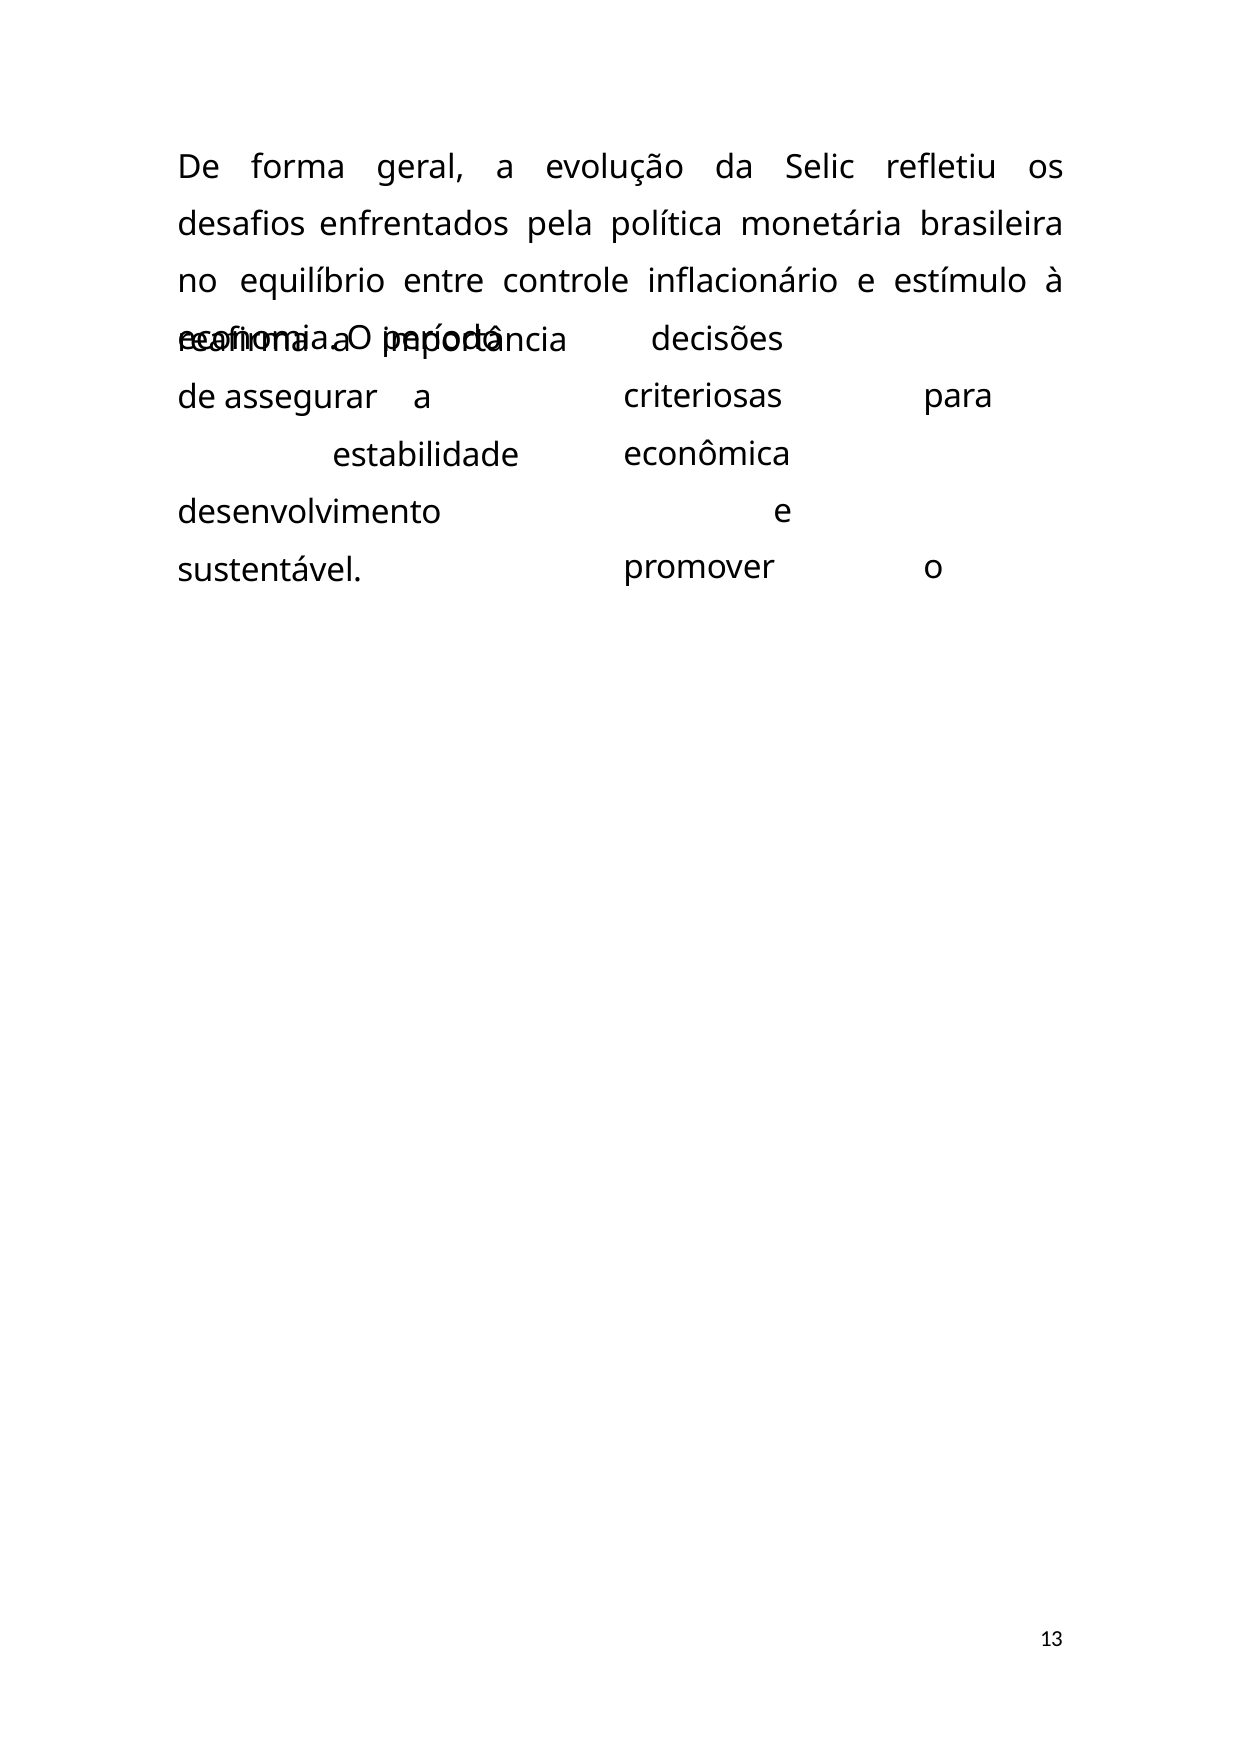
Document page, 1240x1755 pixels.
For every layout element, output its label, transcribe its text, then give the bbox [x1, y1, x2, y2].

text_box reafirma a importância de assegurar a estabilidade desenvolvimento sustentável. [175, 298, 622, 588]
text_box decisões criteriosas para econômica e promover o [622, 298, 1065, 586]
text_box De forma geral, a evolução da Selic refletiu os desafios enfrentados pela política monetária brasileira no equilíbrio entre controle inflacionário e estímulo à economia. O período [175, 125, 1065, 298]
slide_number 13 [1037, 1626, 1072, 1755]
